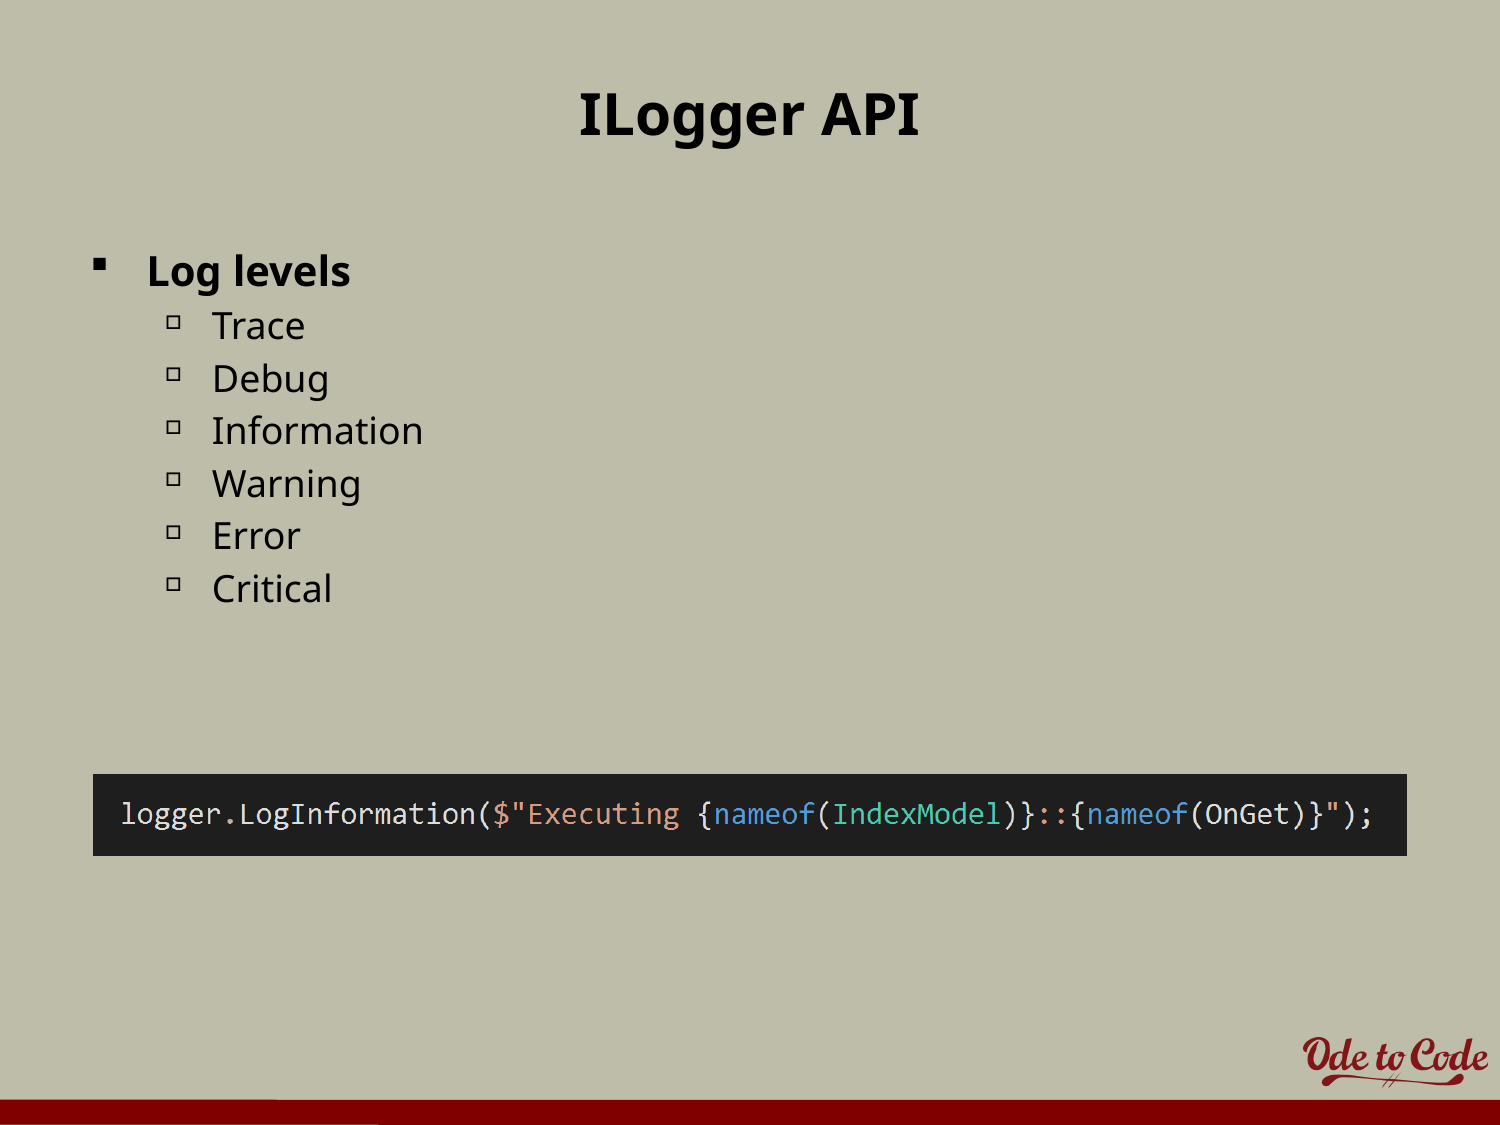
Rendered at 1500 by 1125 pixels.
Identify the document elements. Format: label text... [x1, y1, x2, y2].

title ILogger API [74, 49, 1426, 176]
list Log levels Trace Debug Information Warning Error Critical [74, 237, 1426, 976]
picture [93, 774, 1407, 856]
picture [1303, 1037, 1488, 1088]
